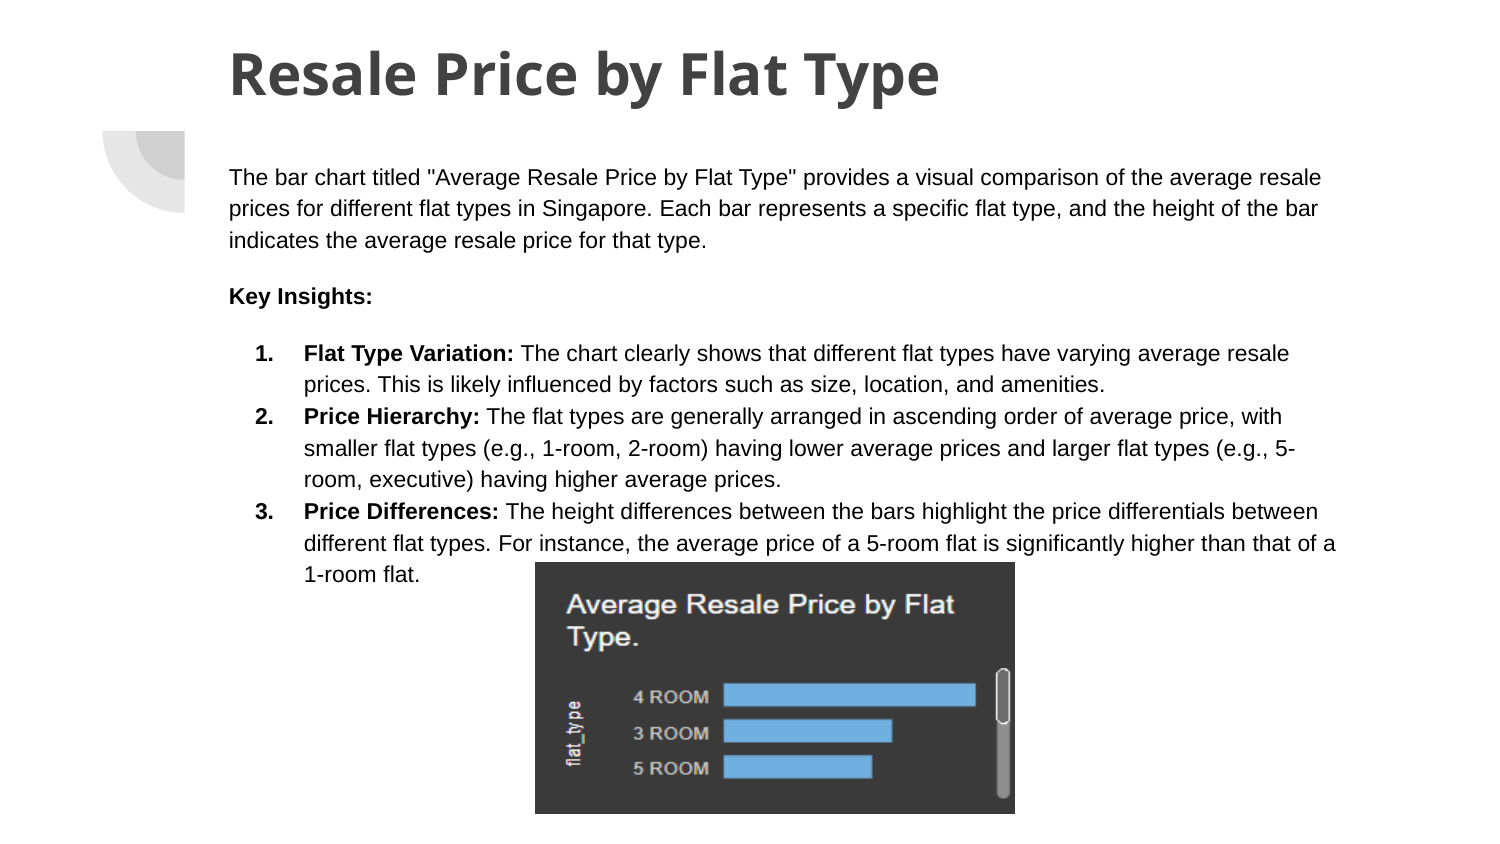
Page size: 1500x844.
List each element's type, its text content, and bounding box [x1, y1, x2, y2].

picture [534, 562, 1016, 815]
list The bar chart titled "Average Resale Price by Flat Type" provides a visual comparison of the average resale prices for different flat types in Singapore. Each bar represents a specific flat type, and the height of the bar indicates the average resale price for that type. Key Insights: Flat Type Variation: The chart clearly shows that different flat types have varying average resale prices. This is likely influenced by factors such as size, location, and amenities. Price Hierarchy: The flat types are generally arranged in ascending order of average price, with smaller flat types (e.g., 1-room, 2-room) having lower average prices and larger flat types (e.g., 5-room, executive) having higher average prices. Price Differences: The height differences between the bars highlight the price differentials between different flat types. For instance, the average price of a 5-room flat is significantly higher than that of a 1-room flat. [213, 143, 1368, 744]
title Resale Price by Flat Type [213, 22, 1368, 123]
